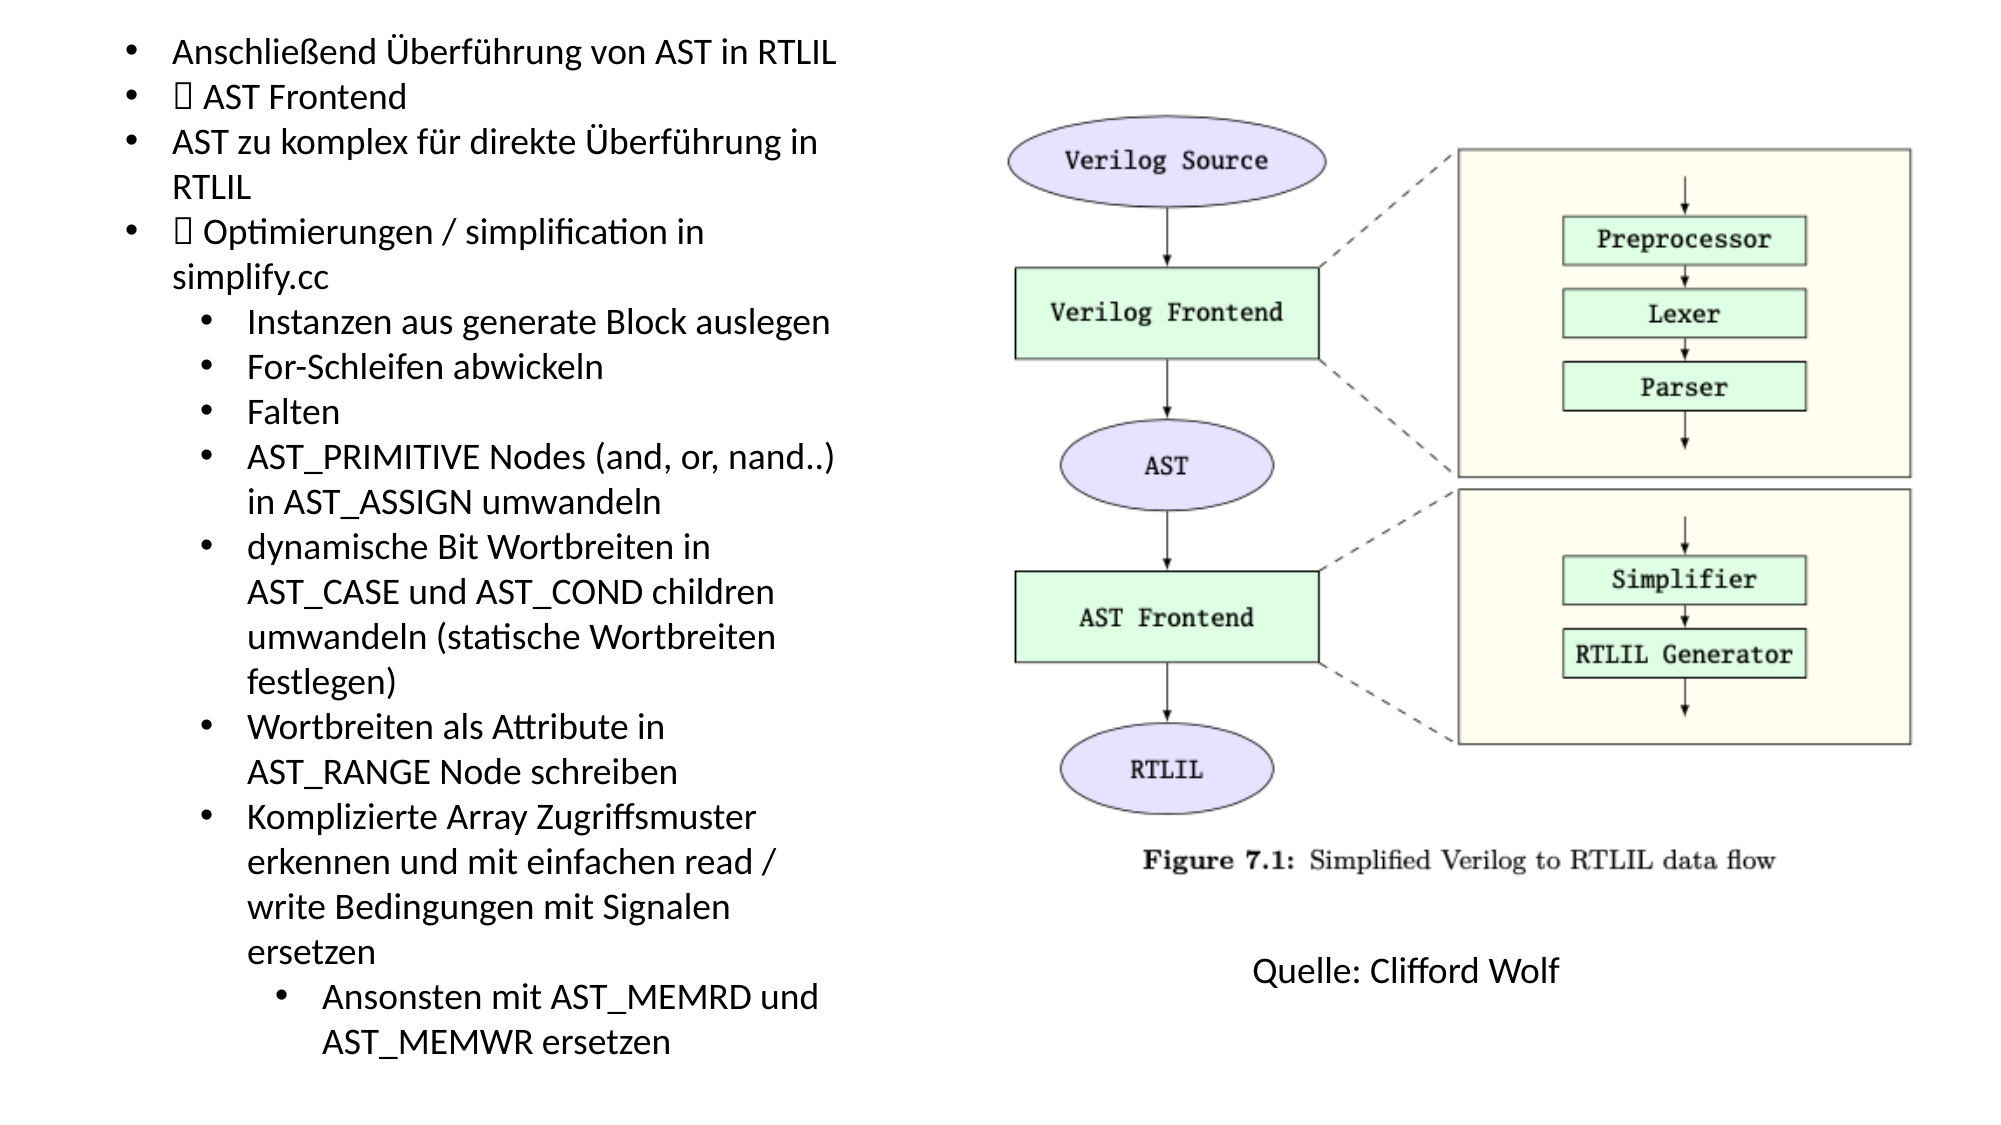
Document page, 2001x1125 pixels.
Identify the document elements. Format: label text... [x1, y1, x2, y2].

text_box Quelle: Clifford Wolf [1237, 939, 1576, 999]
text_box Anschließend Überführung von AST in RTLIL  AST Frontend AST zu komplex für direkte Überführung in RTLIL  Optimierungen / simplification in simplify.cc Instanzen aus generate Block auslegen For-Schleifen abwickeln Falten AST_PRIMITIVE Nodes (and, or, nand..) in AST_ASSIGN umwandeln dynamische Bit Wortbreiten in AST_CASE und AST_COND children umwandeln (statische Wortbreiten festlegen) Wortbreiten als Attribute in AST_RANGE Node schreiben Komplizierte Array Zugriffsmuster erkennen und mit einfachen read / write Bedingungen mit Signalen ersetzen Ansonsten mit AST_MEMRD und AST_MEMWR ersetzen [110, 19, 865, 1114]
picture [864, 89, 1948, 885]
